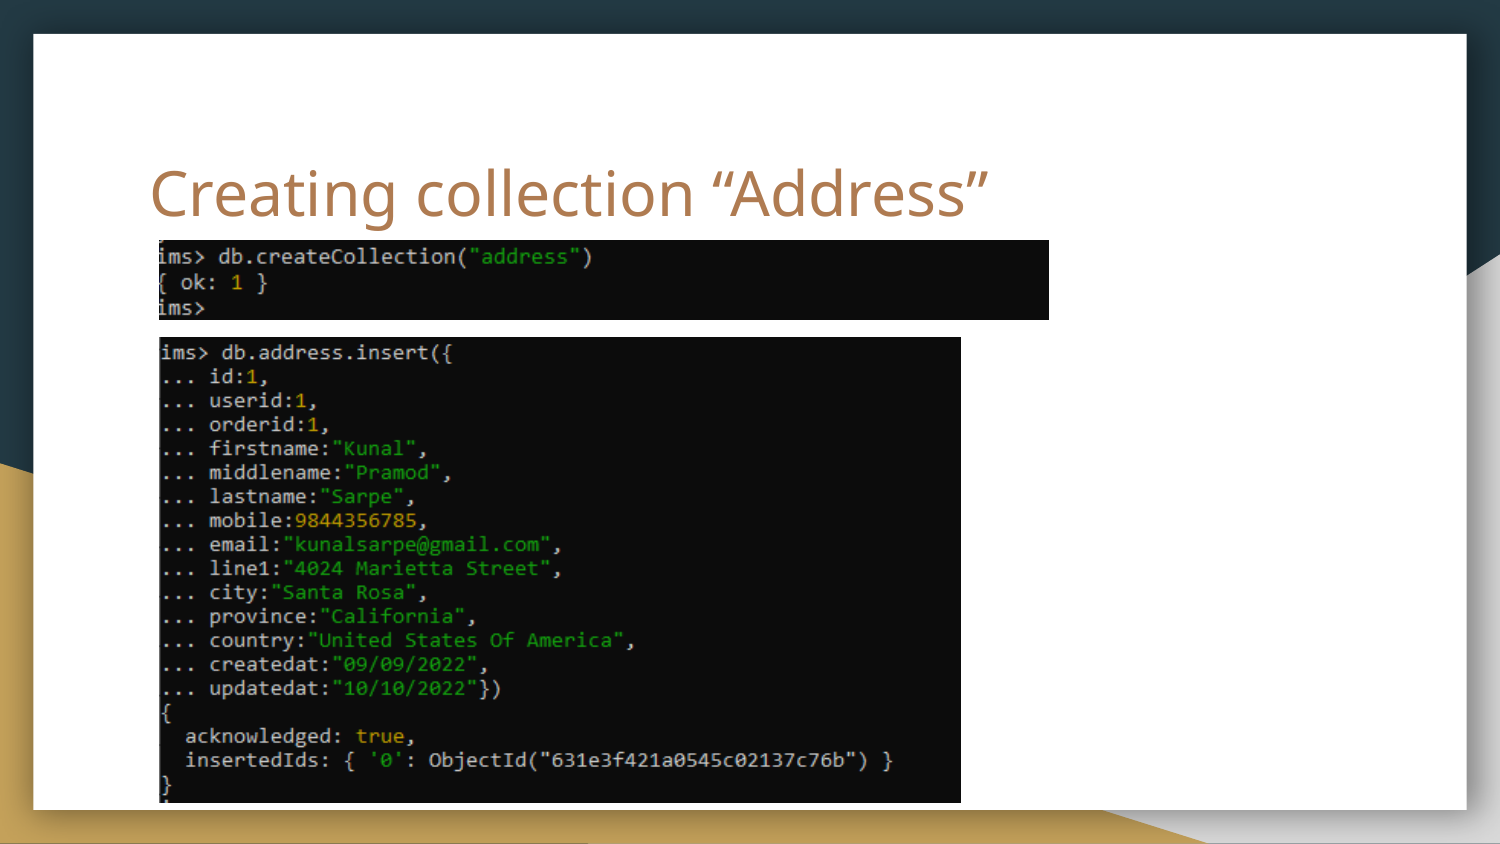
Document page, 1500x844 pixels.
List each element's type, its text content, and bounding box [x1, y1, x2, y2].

title Creating collection “Address” [134, 138, 1366, 296]
picture [158, 337, 961, 804]
picture [158, 240, 1049, 320]
